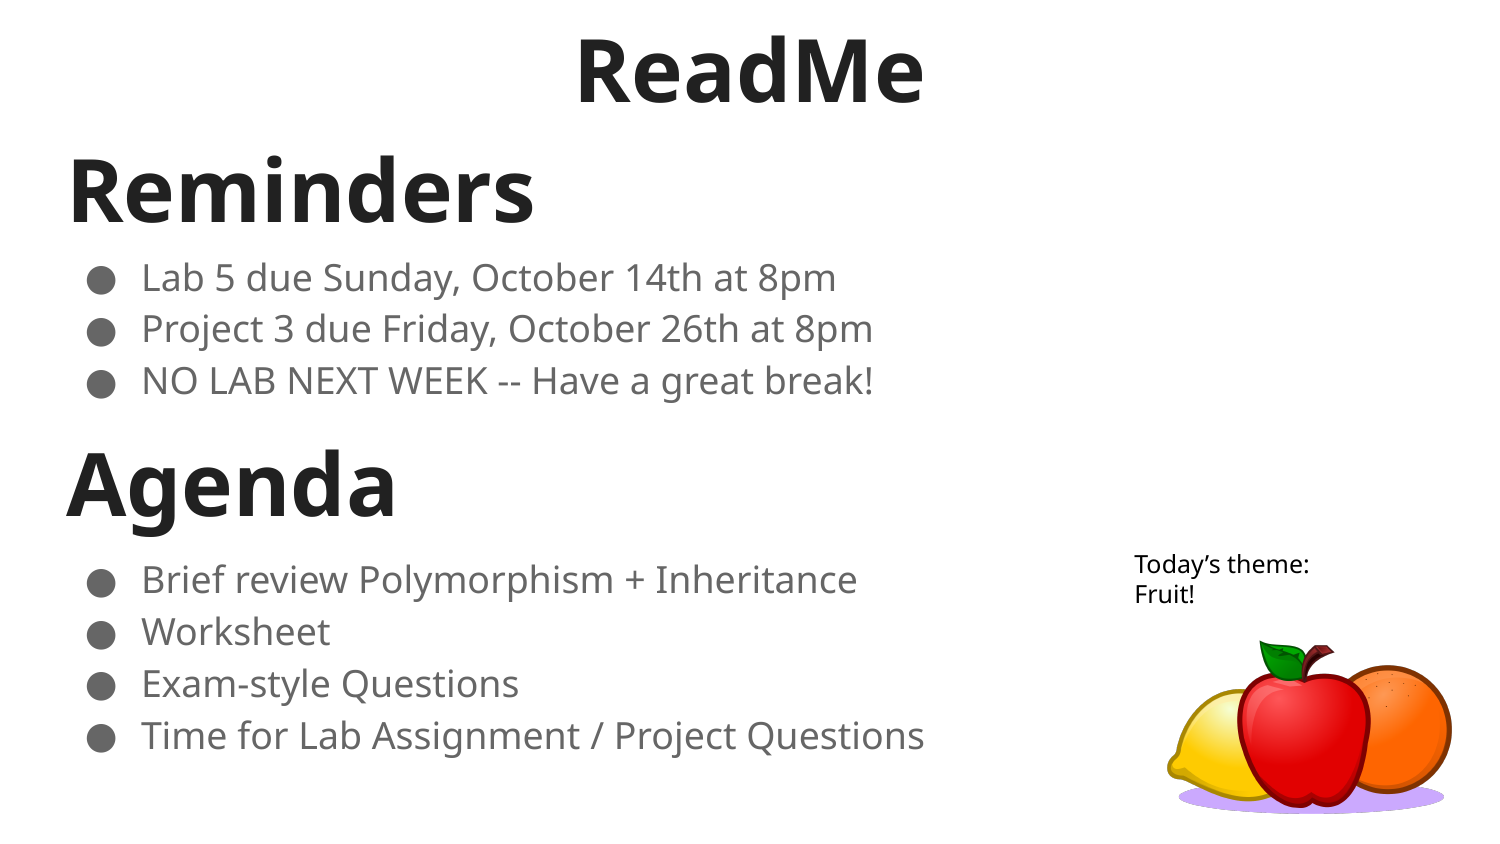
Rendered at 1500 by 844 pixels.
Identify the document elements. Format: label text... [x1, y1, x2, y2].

text_box Lab 5 due Sunday, October 14th at 8pm Project 3 due Friday, October 26th at 8pm NO LAB NEXT WEEK -- Have a great break! [51, 252, 1449, 413]
text_box Agenda [51, 413, 1449, 534]
text_box Today’s theme: Fruit! [1119, 533, 1495, 610]
text_box Brief review Polymorphism + Inheritance Worksheet Exam-style Questions Time for Lab Assignment / Project Questions [51, 534, 1119, 801]
title ReadMe [51, 0, 1449, 119]
picture [1119, 611, 1500, 844]
text_box Reminders [51, 119, 1449, 252]
